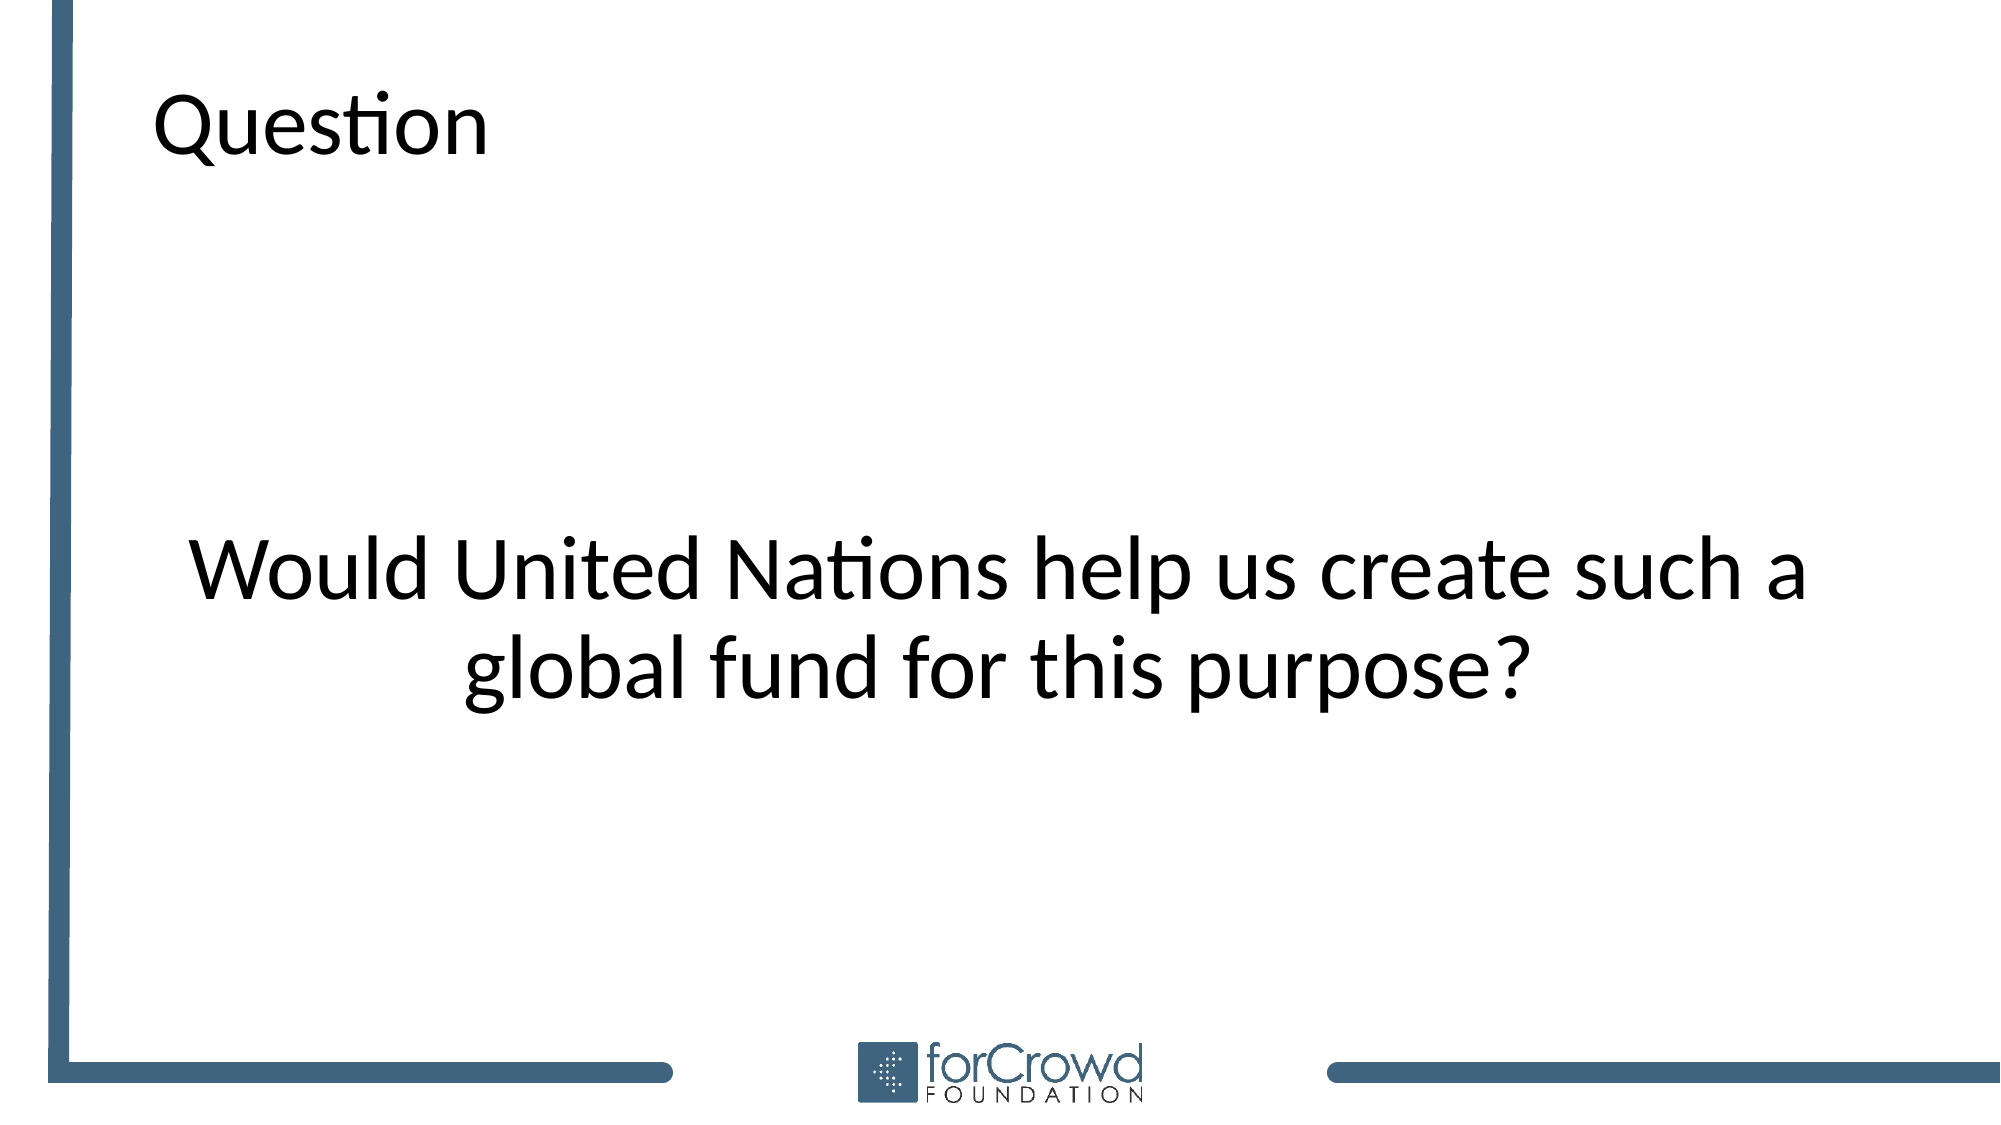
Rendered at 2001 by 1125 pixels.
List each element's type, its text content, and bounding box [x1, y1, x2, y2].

list Would United Nations help us create such a global fund for this purpose? [137, 224, 1863, 1014]
title Question [137, 59, 1863, 190]
picture [858, 1042, 1142, 1103]
